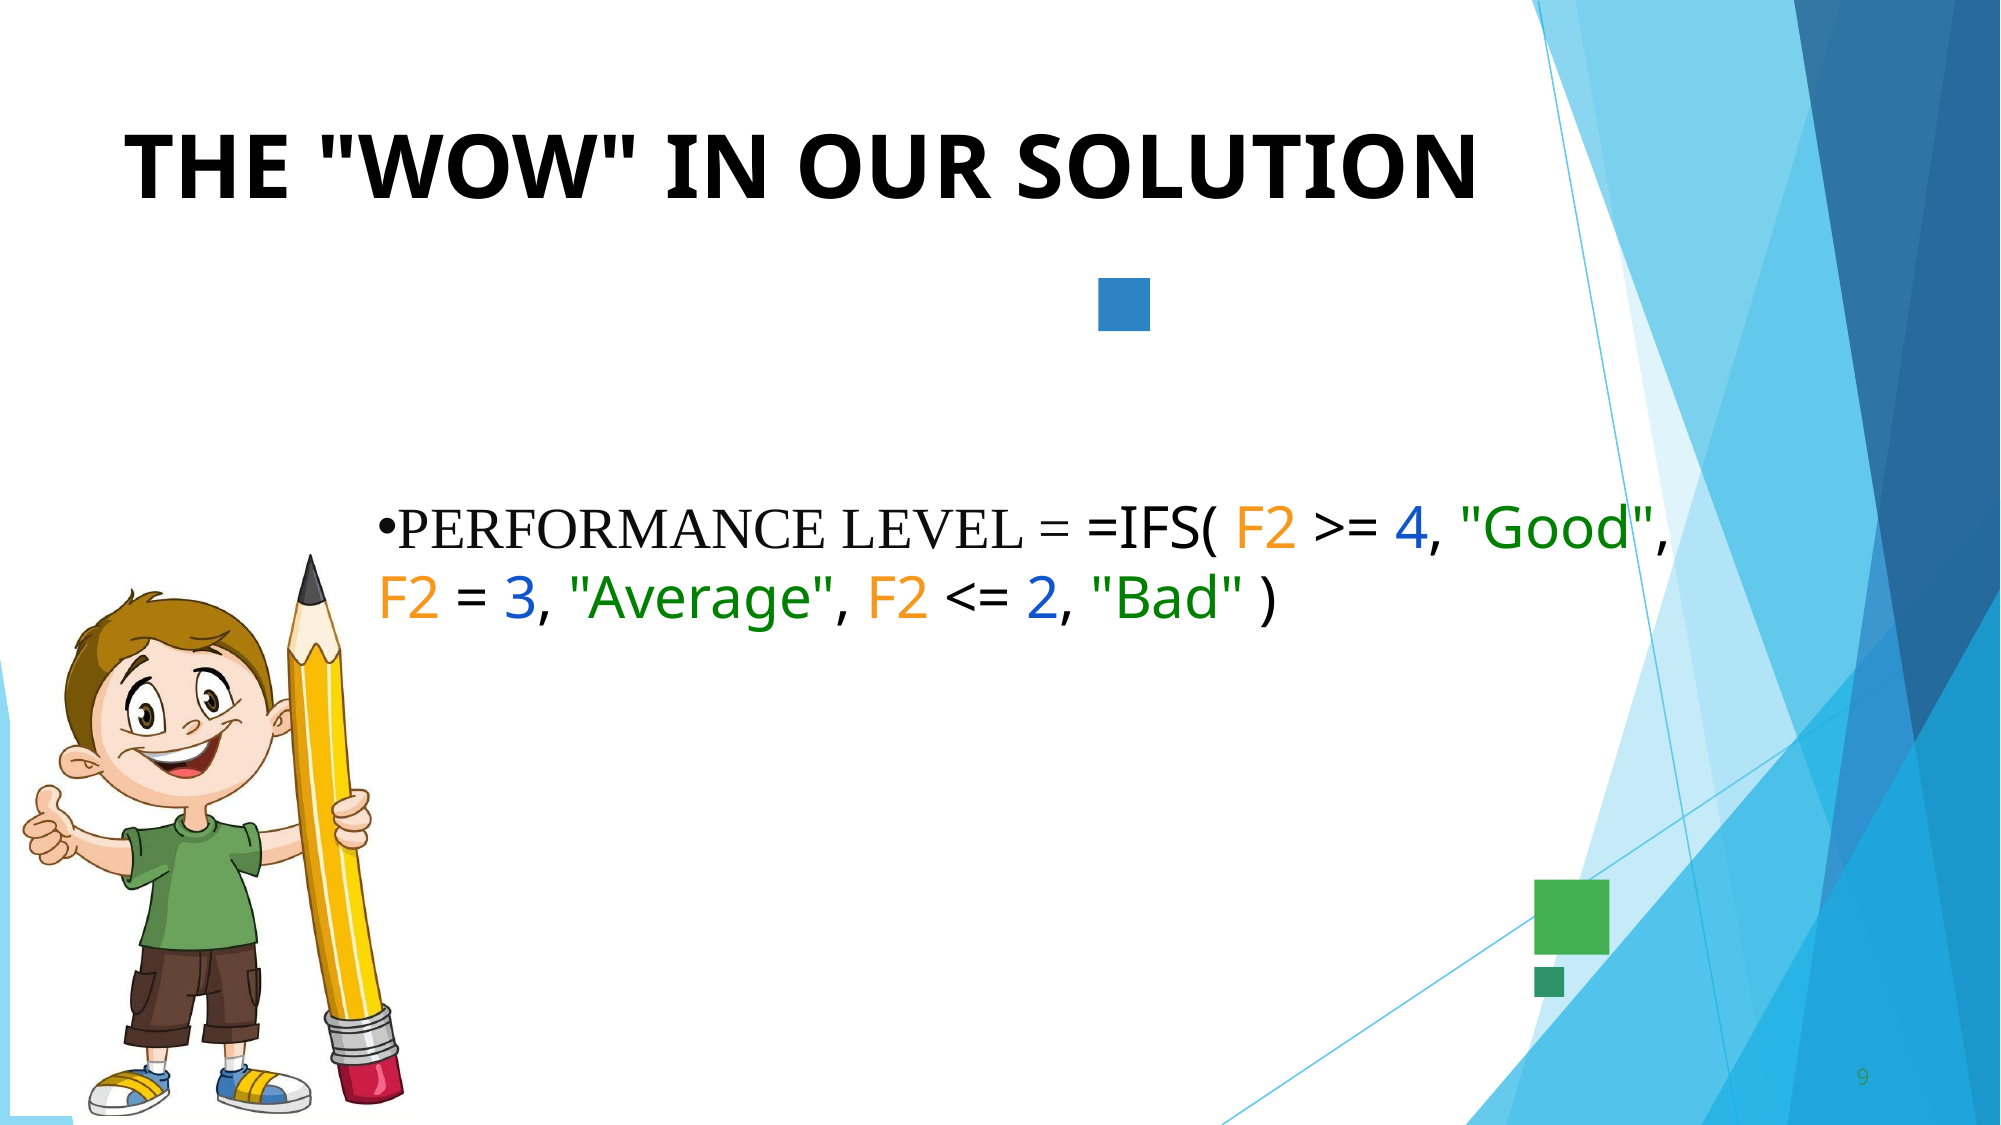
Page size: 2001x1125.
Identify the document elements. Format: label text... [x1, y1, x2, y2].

text_box PERFORMANCE LEVEL = =IFS( F2 >= 4, "Good", F2 = 3, "Average", F2 <= 2, "Bad" ) [362, 483, 1763, 638]
title THE "WOW" IN OUR SOLUTION [121, 107, 1513, 298]
text_box [1098, 298, 1150, 332]
text_box [1534, 967, 1565, 997]
picture [10, 554, 416, 1116]
text_box 9 [1849, 1061, 1888, 1095]
text_box [1534, 879, 1610, 955]
